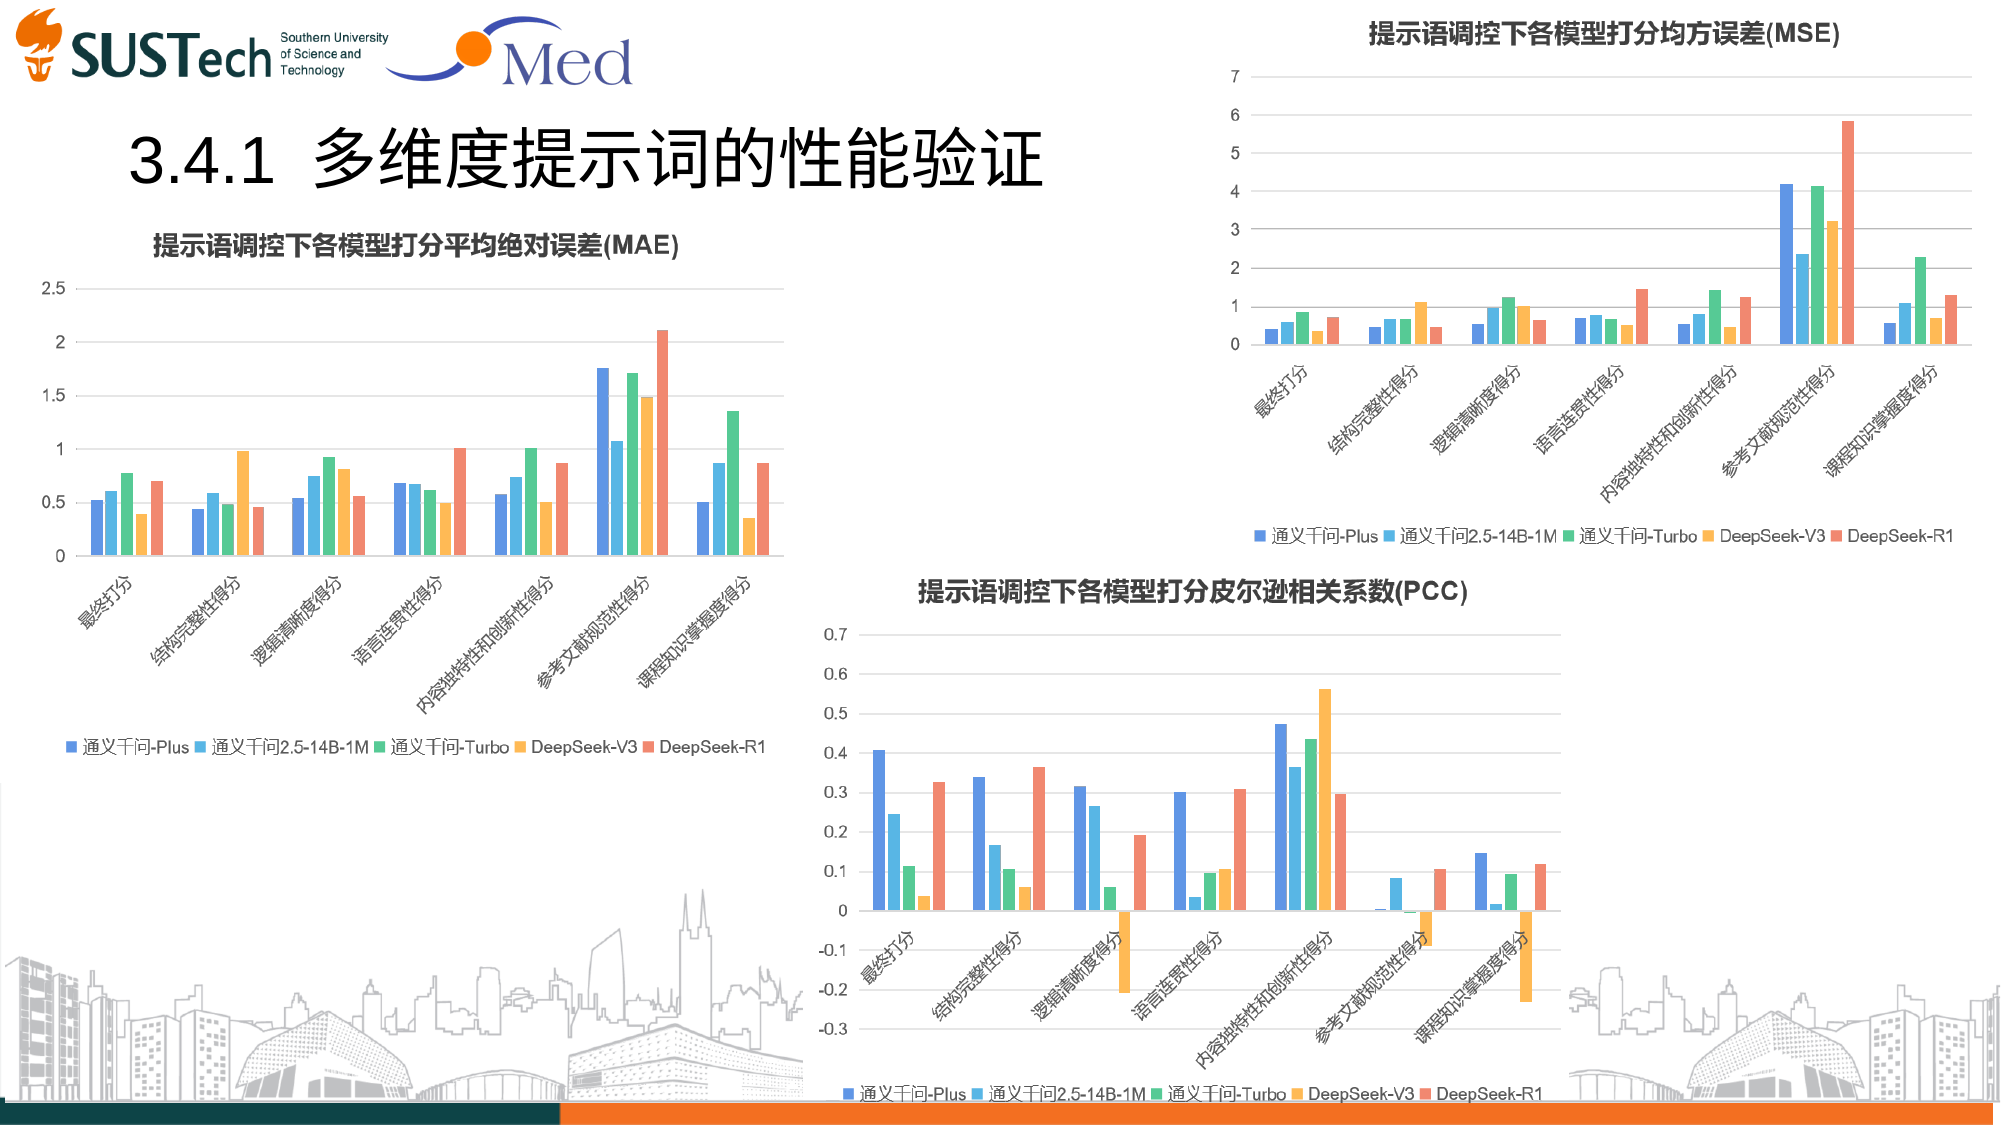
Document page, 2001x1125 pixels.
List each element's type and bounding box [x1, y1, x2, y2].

picture [27, 2, 1993, 1122]
text_box [0, 0, 2000, 1125]
picture [385, 0, 640, 177]
